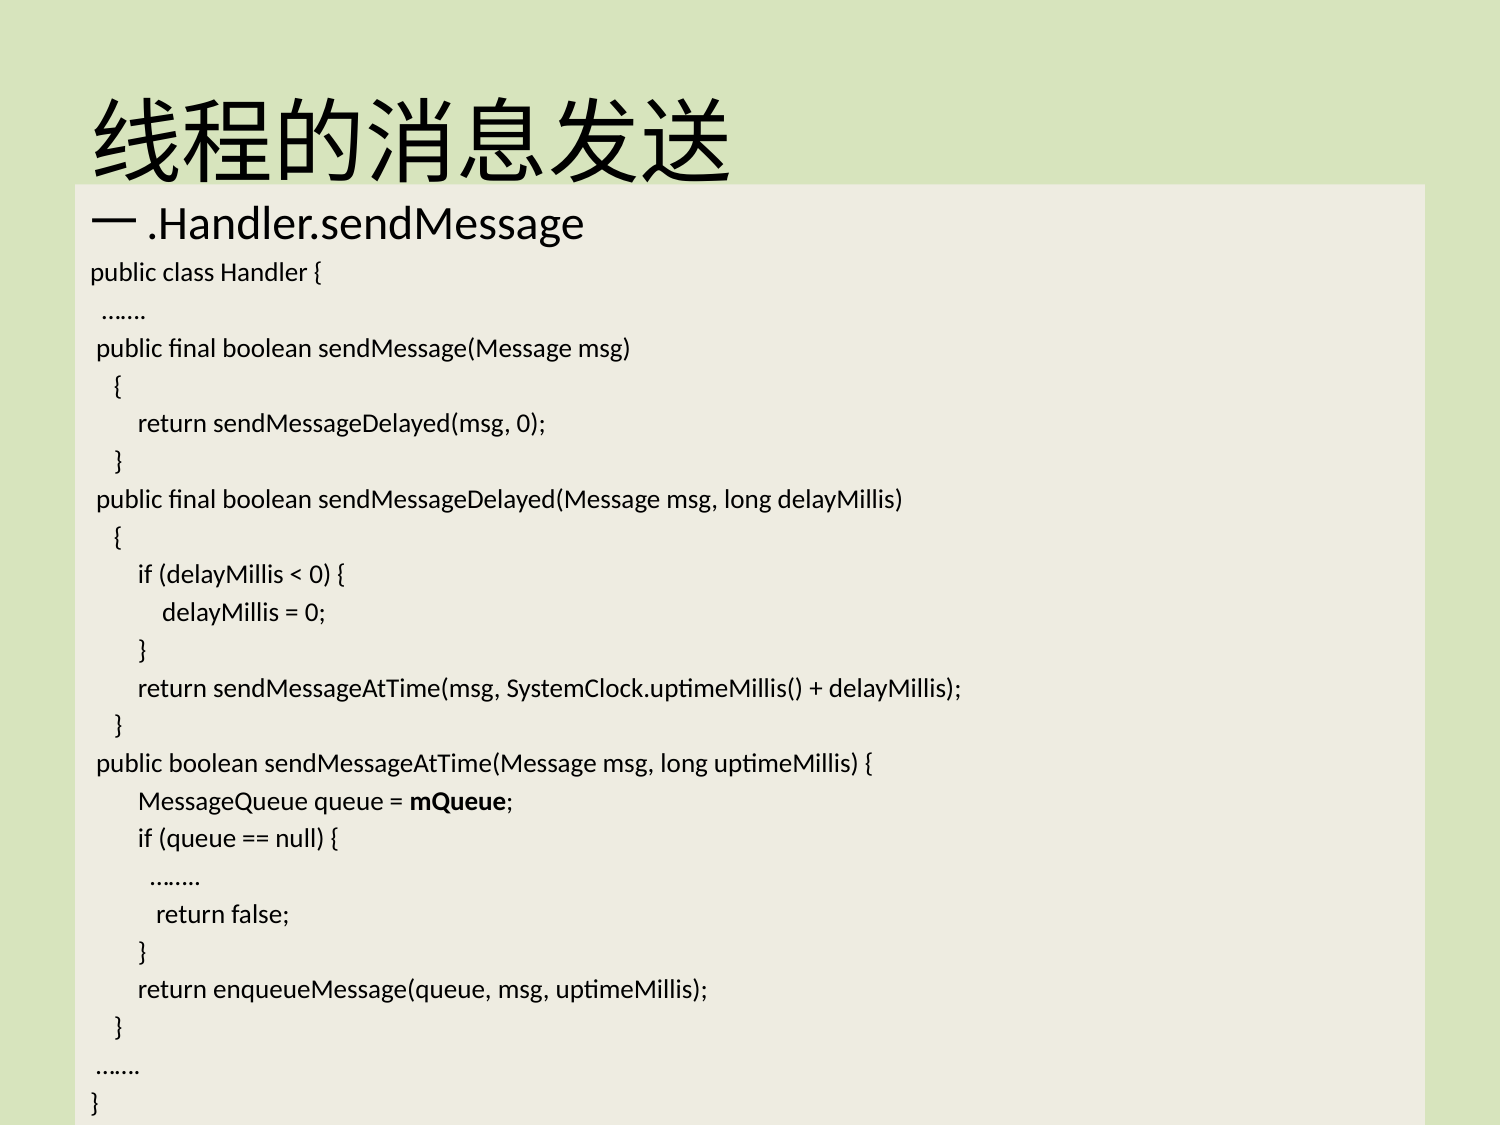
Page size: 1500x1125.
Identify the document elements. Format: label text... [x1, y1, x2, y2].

title 线程的消息发送 [75, 45, 1425, 184]
list 一.Handler.sendMessage public class Handler { ……. public final boolean sendMessage(Message msg) { return sendMessageDelayed(msg, 0); } public final boolean sendMessageDelayed(Message msg, long delayMillis) { if (delayMillis < 0) { delayMillis = 0; } return sendMessageAtTime(msg, SystemClock.uptimeMillis() + delayMillis); } public boolean sendMessageAtTime(Message msg, long uptimeMillis) { MessageQueue queue = mQueue; if (queue == null) { …….. return false; } return enqueueMessage(queue, msg, uptimeMillis); } ……. } [75, 184, 1425, 1125]
